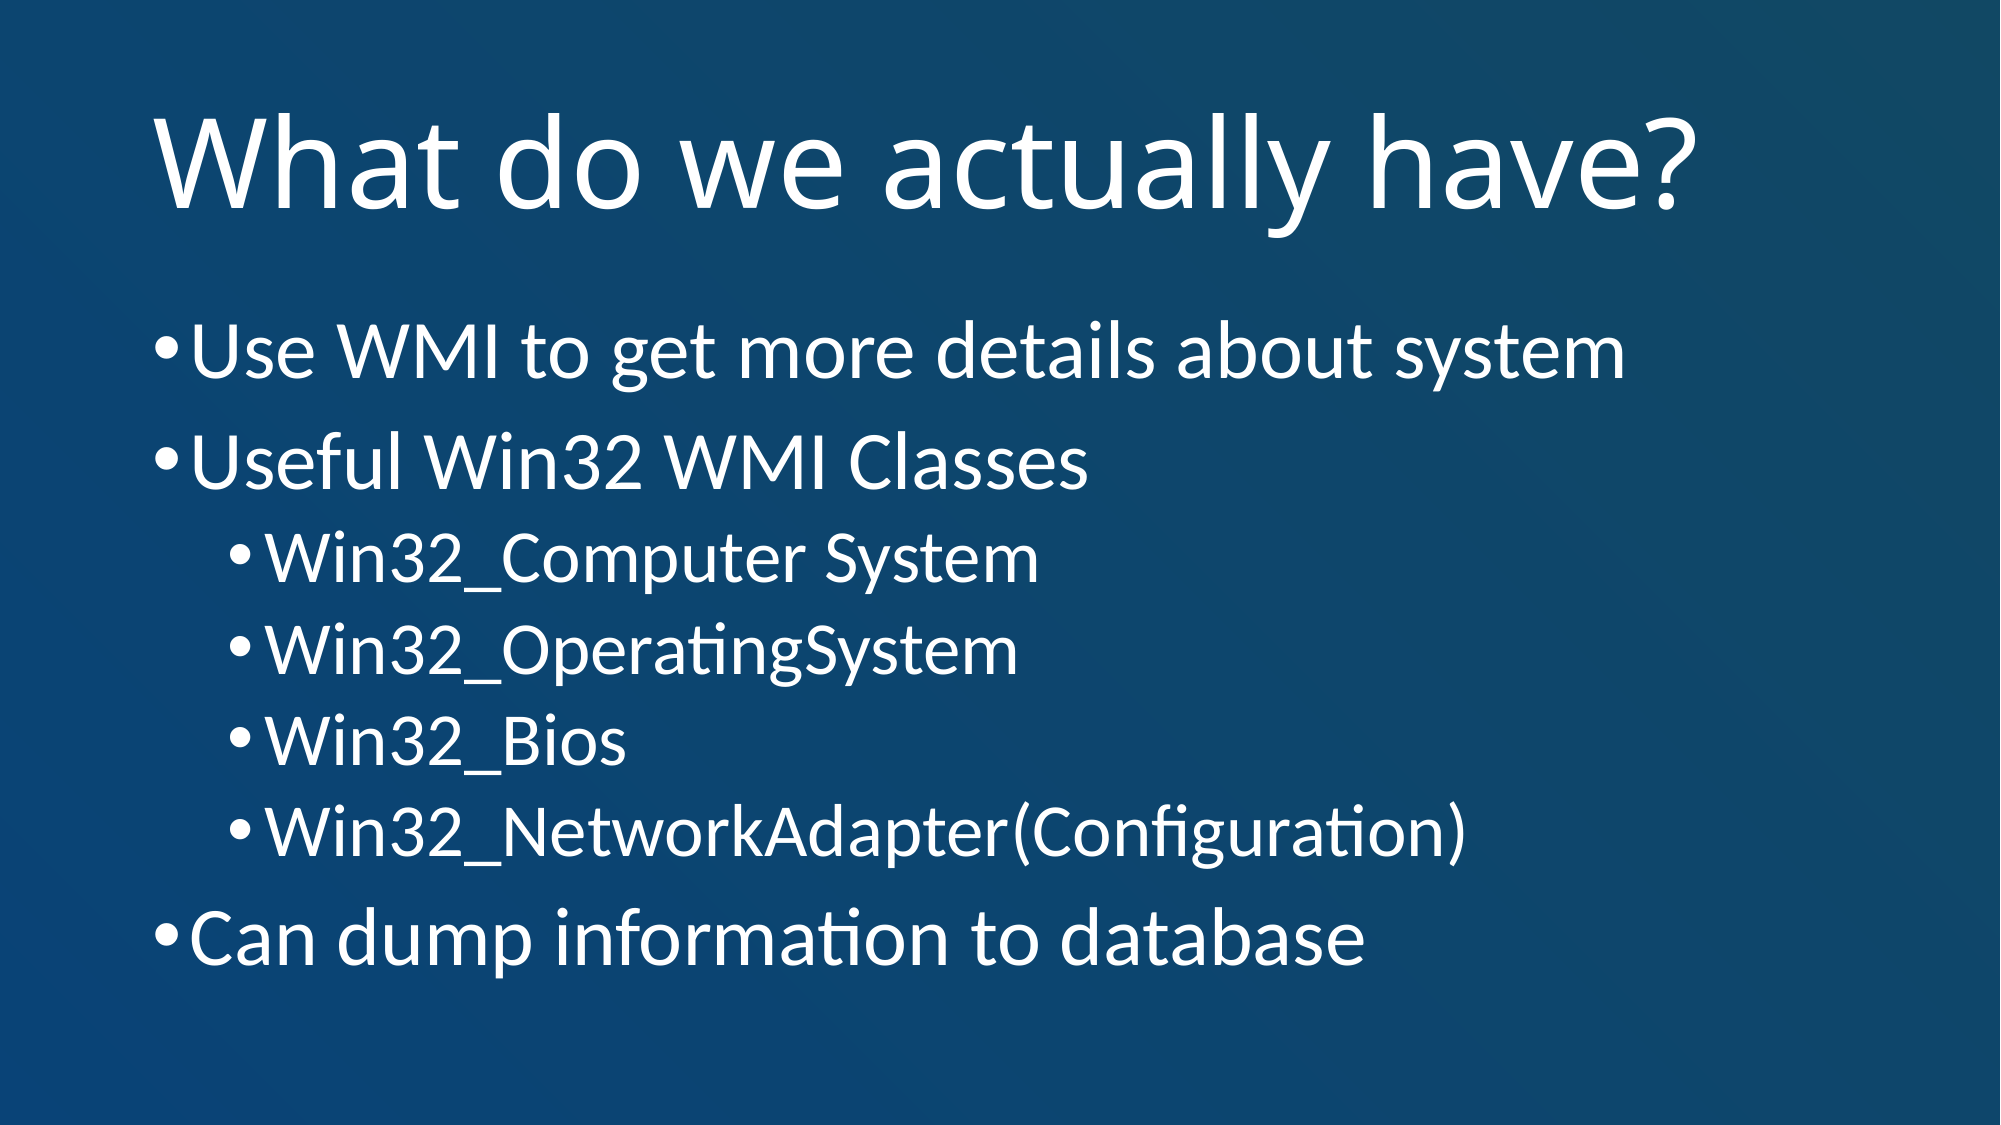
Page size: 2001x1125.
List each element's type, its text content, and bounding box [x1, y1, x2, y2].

title What do we actually have? [137, 59, 1863, 278]
list Use WMI to get more details about system Useful Win32 WMI Classes Win32_Computer System Win32_OperatingSystem Win32_Bios Win32_NetworkAdapter(Configuration) Can dump information to database [137, 299, 1863, 1014]
